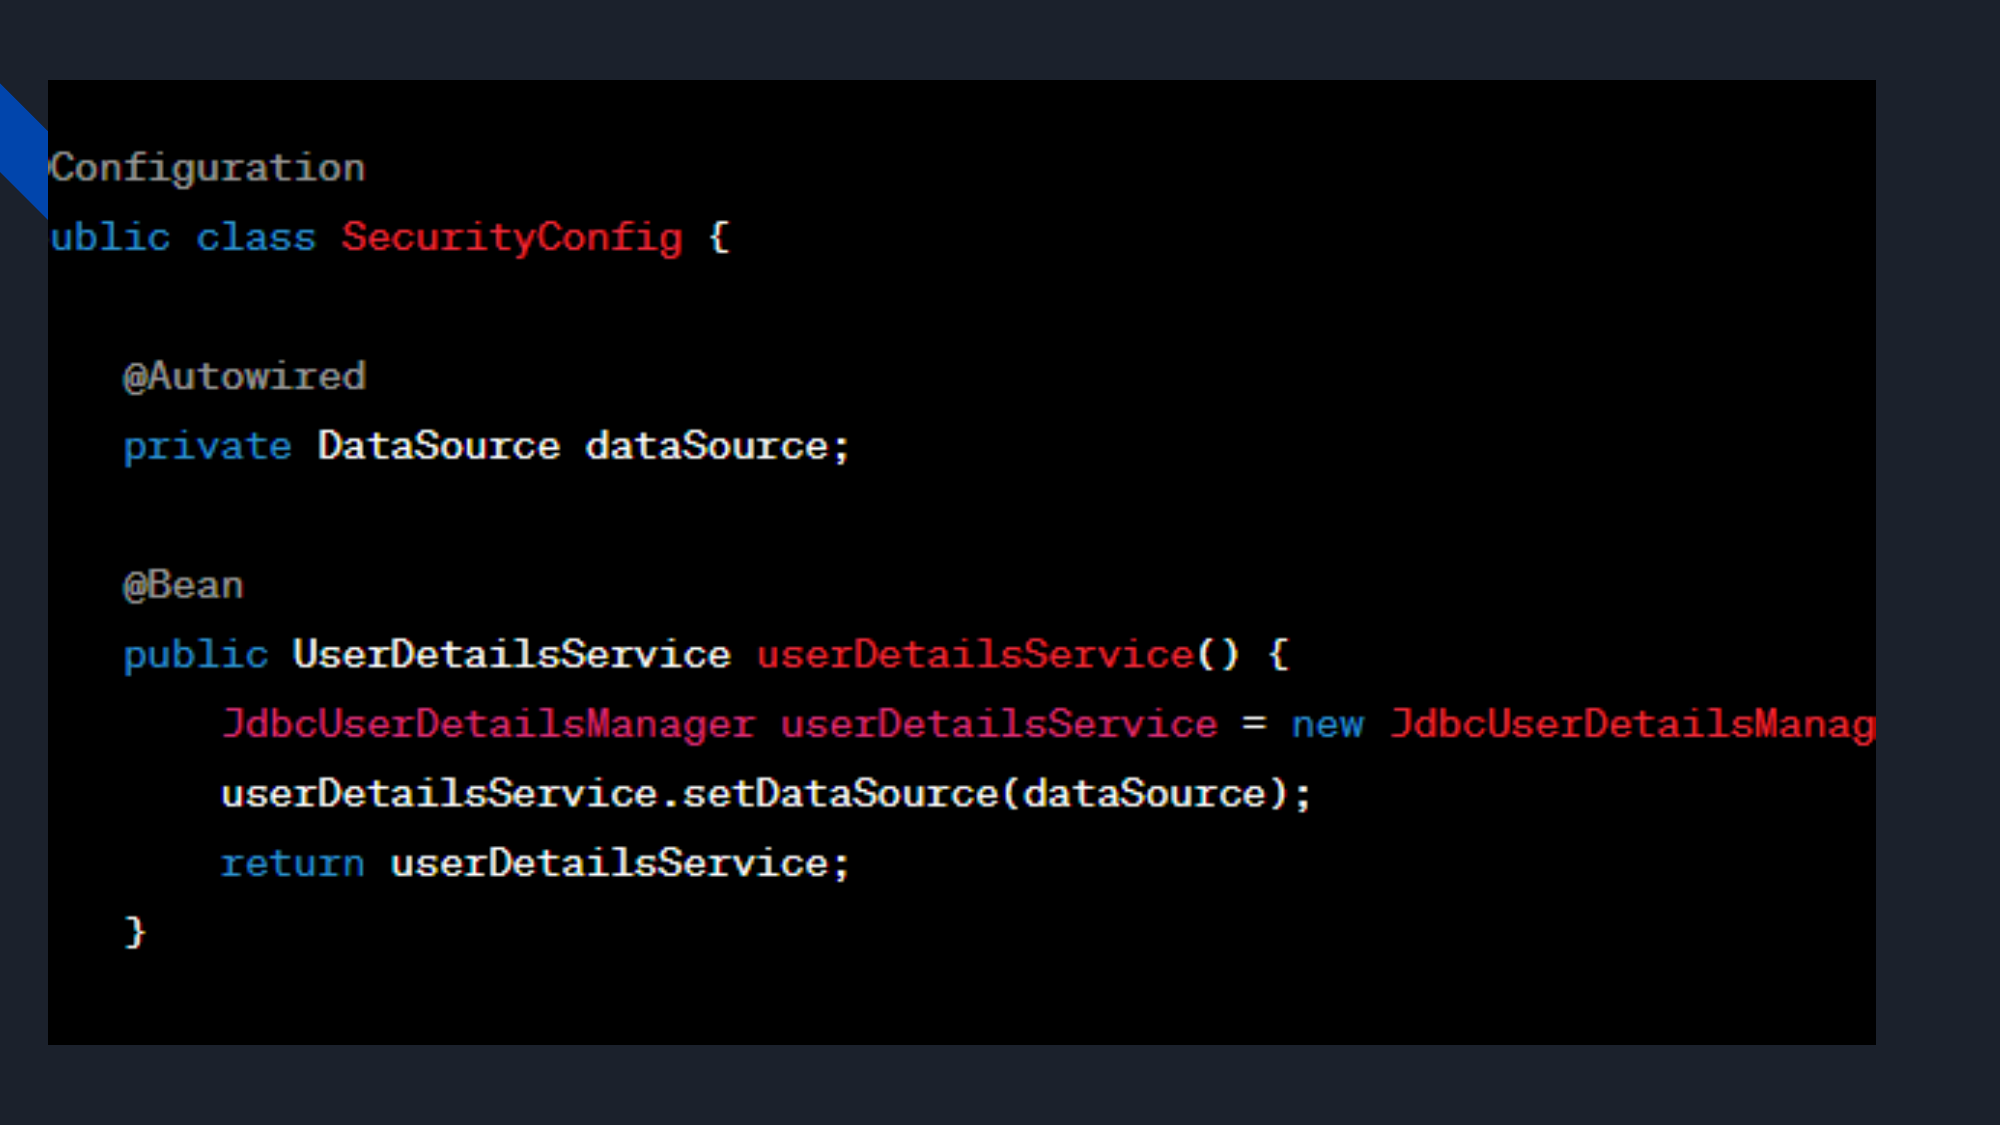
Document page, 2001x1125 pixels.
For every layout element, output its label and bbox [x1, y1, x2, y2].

text_box [1203, 272, 1569, 651]
picture [48, 80, 1876, 1045]
